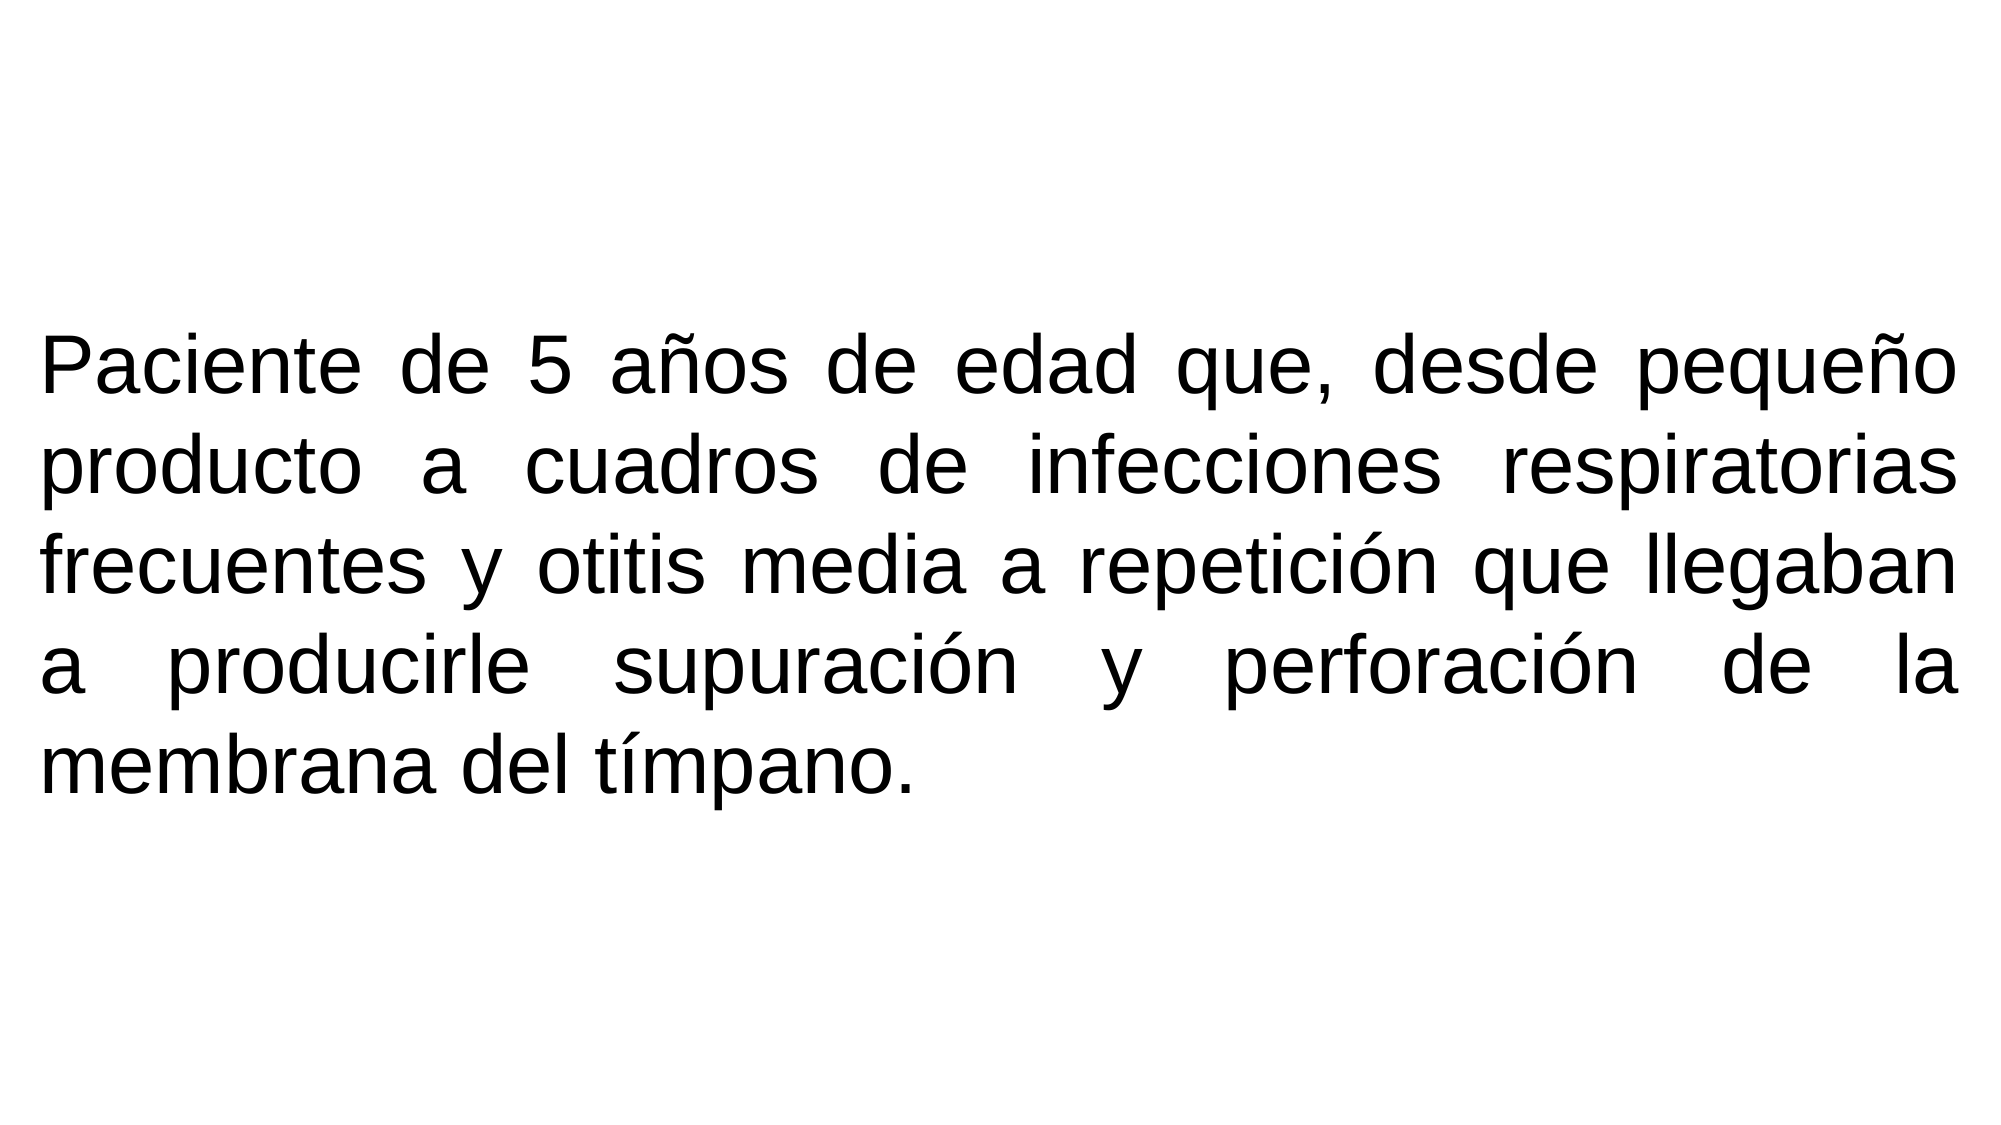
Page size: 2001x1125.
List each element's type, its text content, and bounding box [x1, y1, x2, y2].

text_box Paciente de 5 años de edad que, desde pequeño producto a cuadros de infecciones respiratorias frecuentes y otitis media a repetición que llegaban a producirle supuración y perforación de la membrana del tímpano. [24, 302, 1975, 818]
